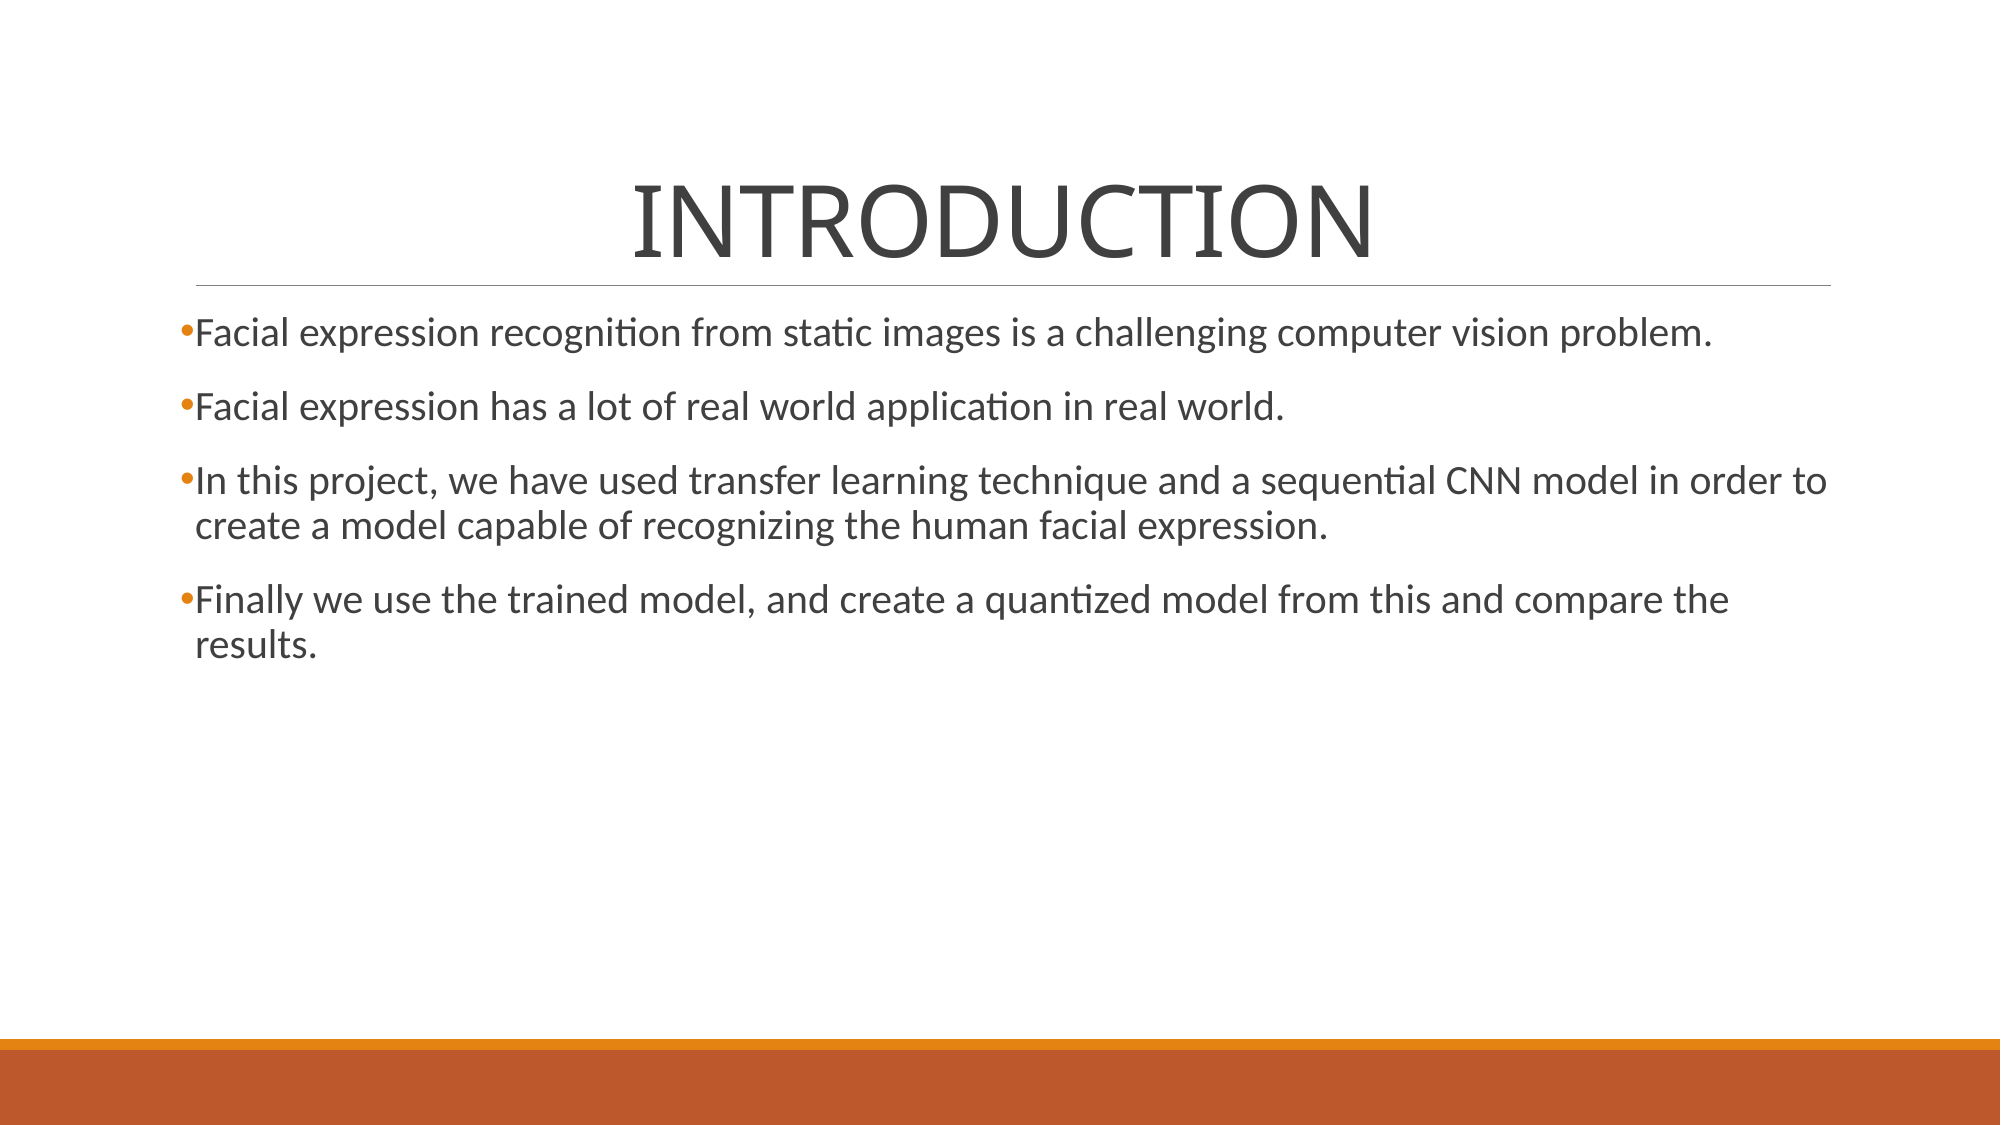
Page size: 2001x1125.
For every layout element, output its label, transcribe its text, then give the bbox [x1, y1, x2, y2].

list Facial expression recognition from static images is a challenging computer vision problem. Facial expression has a lot of real world application in real world. In this project, we have used transfer learning technique and a sequential CNN model in order to create a model capable of recognizing the human facial expression. Finally we use the trained model, and create a quantized model from this and compare the results. [180, 302, 1830, 963]
title INTRODUCTION [180, 47, 1830, 285]
